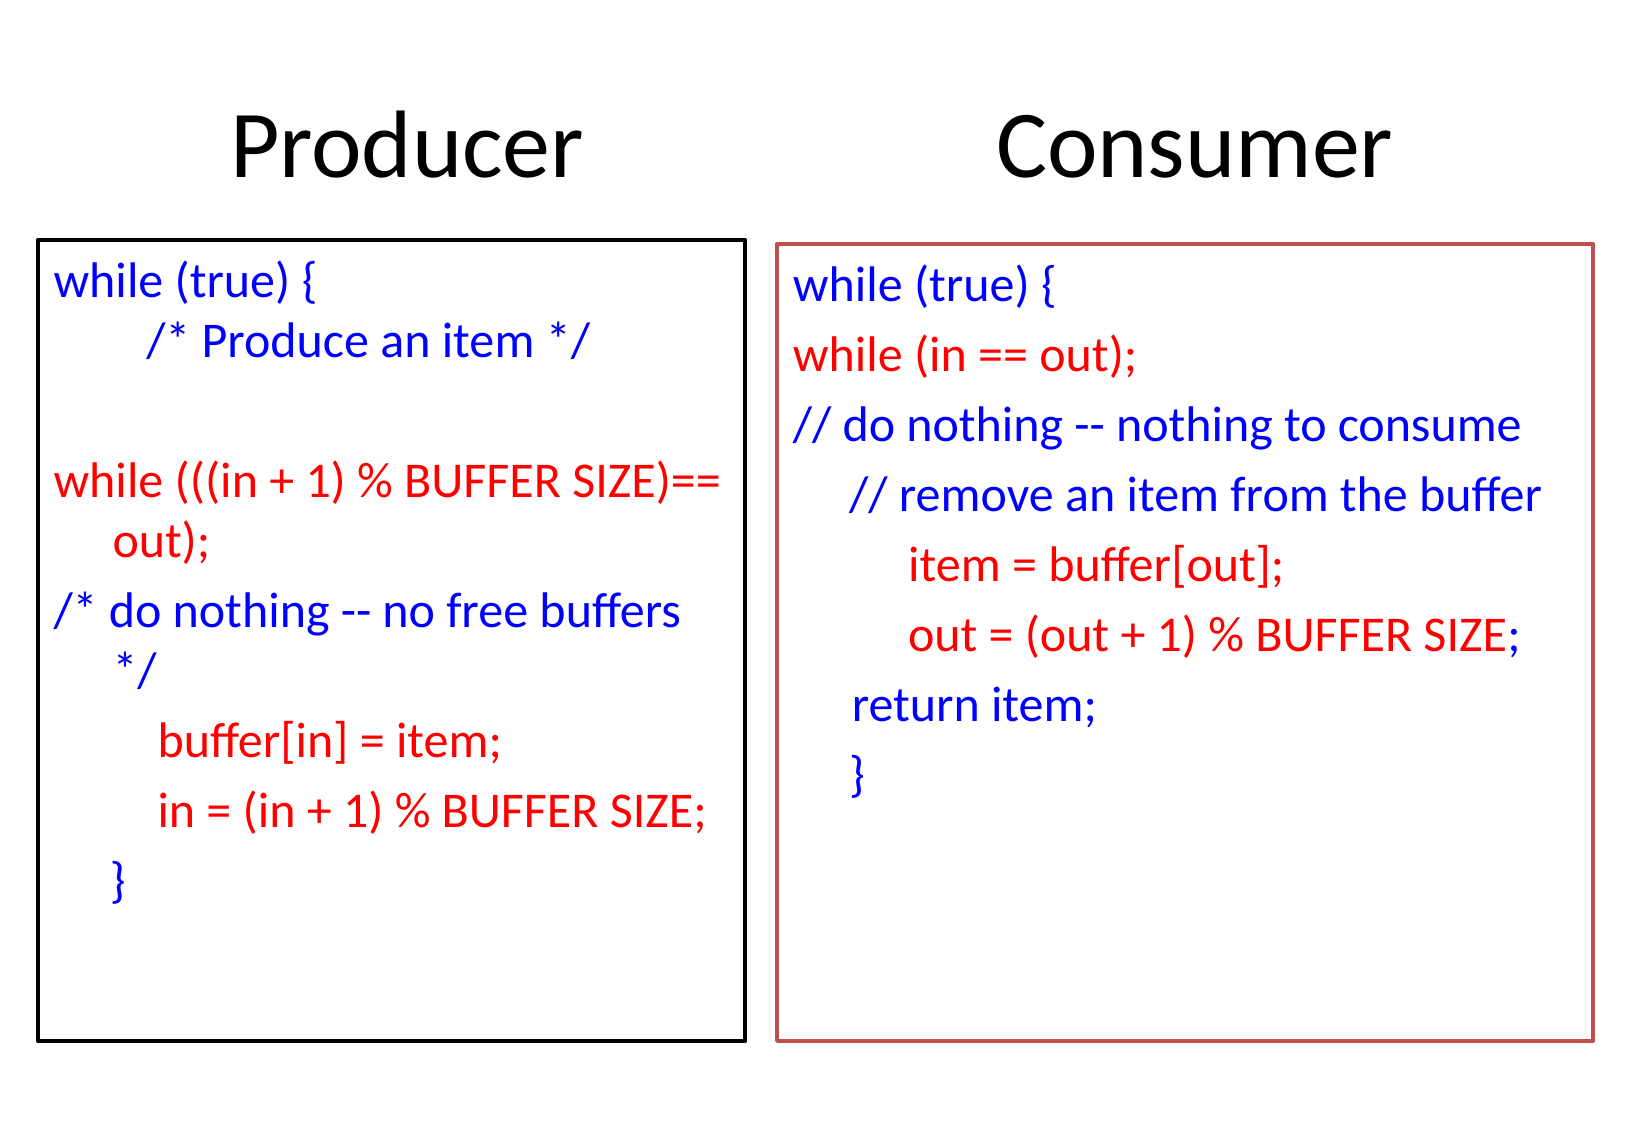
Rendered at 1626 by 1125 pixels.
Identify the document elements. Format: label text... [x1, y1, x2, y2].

text_box while (true) { while (in == out); // do nothing -- nothing to consume // remove an item from the buffer item = buffer[out]; out = (out + 1) % BUFFER SIZE; return item; } [775, 242, 1595, 1043]
title Producer Consumer [81, 45, 1544, 233]
list while (true) { /* Produce an item */ while (((in + 1) % BUFFER SIZE)== out); /* do nothing -- no free buffers */ buffer[in] = item; in = (in + 1) % BUFFER SIZE; } [36, 238, 747, 1043]
